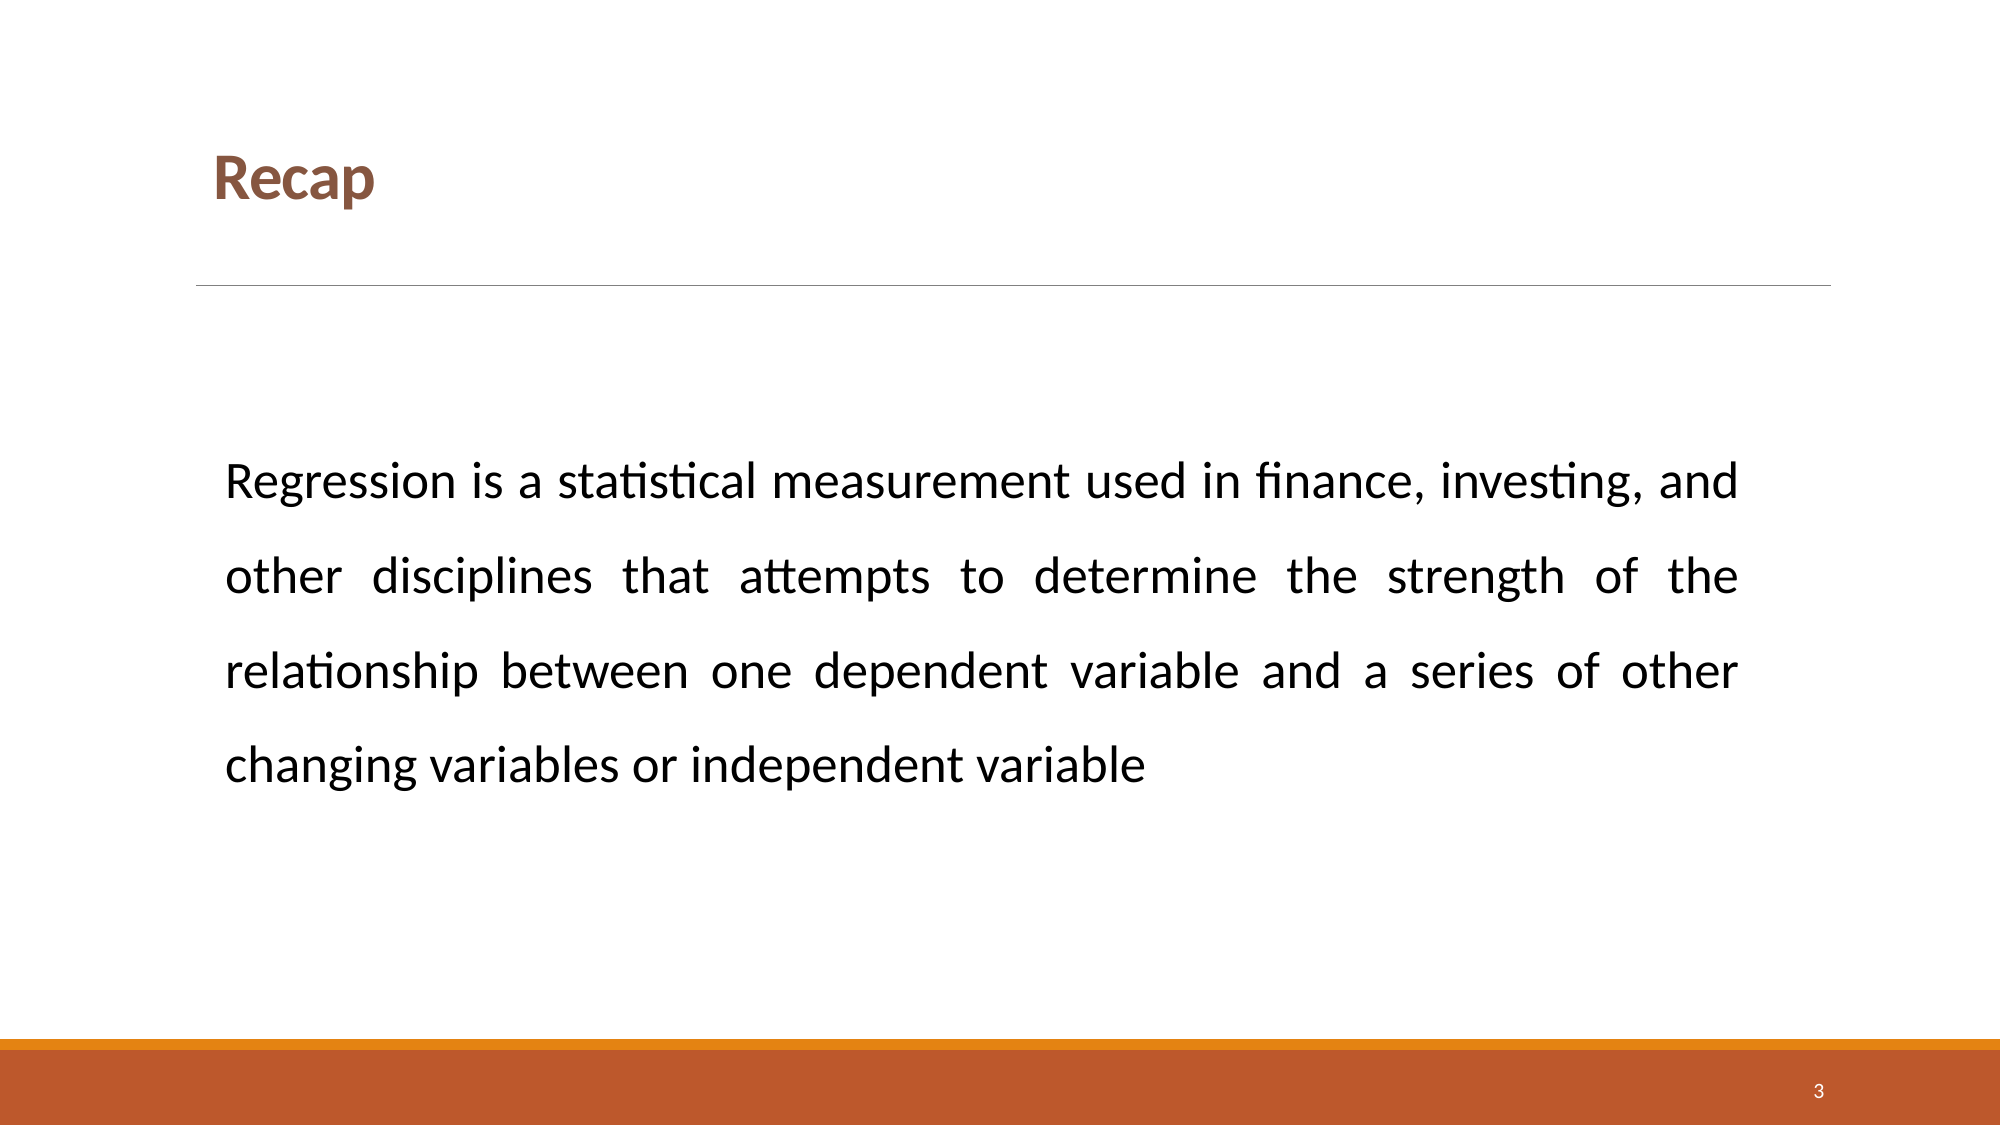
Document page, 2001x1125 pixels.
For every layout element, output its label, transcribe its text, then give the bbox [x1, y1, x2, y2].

slide_number 3 [1624, 1059, 1840, 1120]
text_box Regression is a statistical measurement used in finance, investing, and other disciplines that attempts to determine the strength of the relationship between one dependent variable and a series of other changing variables or independent variable [210, 406, 1756, 869]
title Recap [198, 76, 1844, 221]
